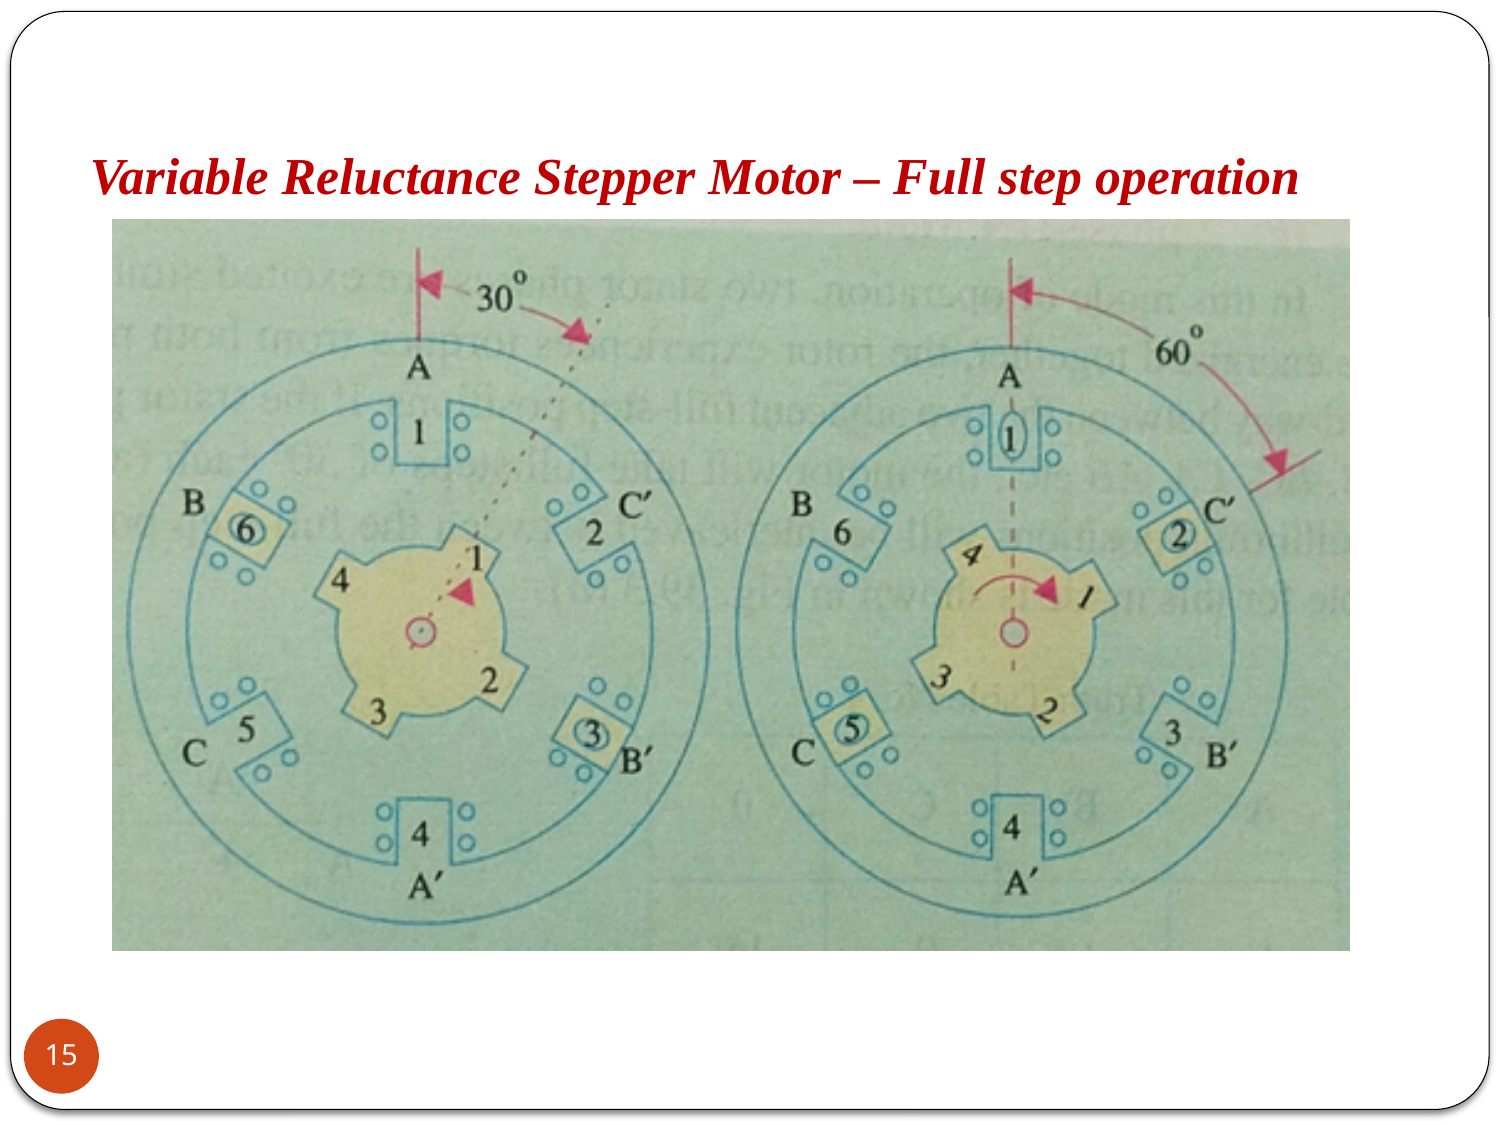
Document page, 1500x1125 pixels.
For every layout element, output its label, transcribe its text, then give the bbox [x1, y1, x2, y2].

text_box Variable Reluctance Stepper Motor – Full step operation [74, 99, 1350, 220]
picture [112, 219, 1351, 951]
slide_number 15 [23, 1018, 99, 1094]
